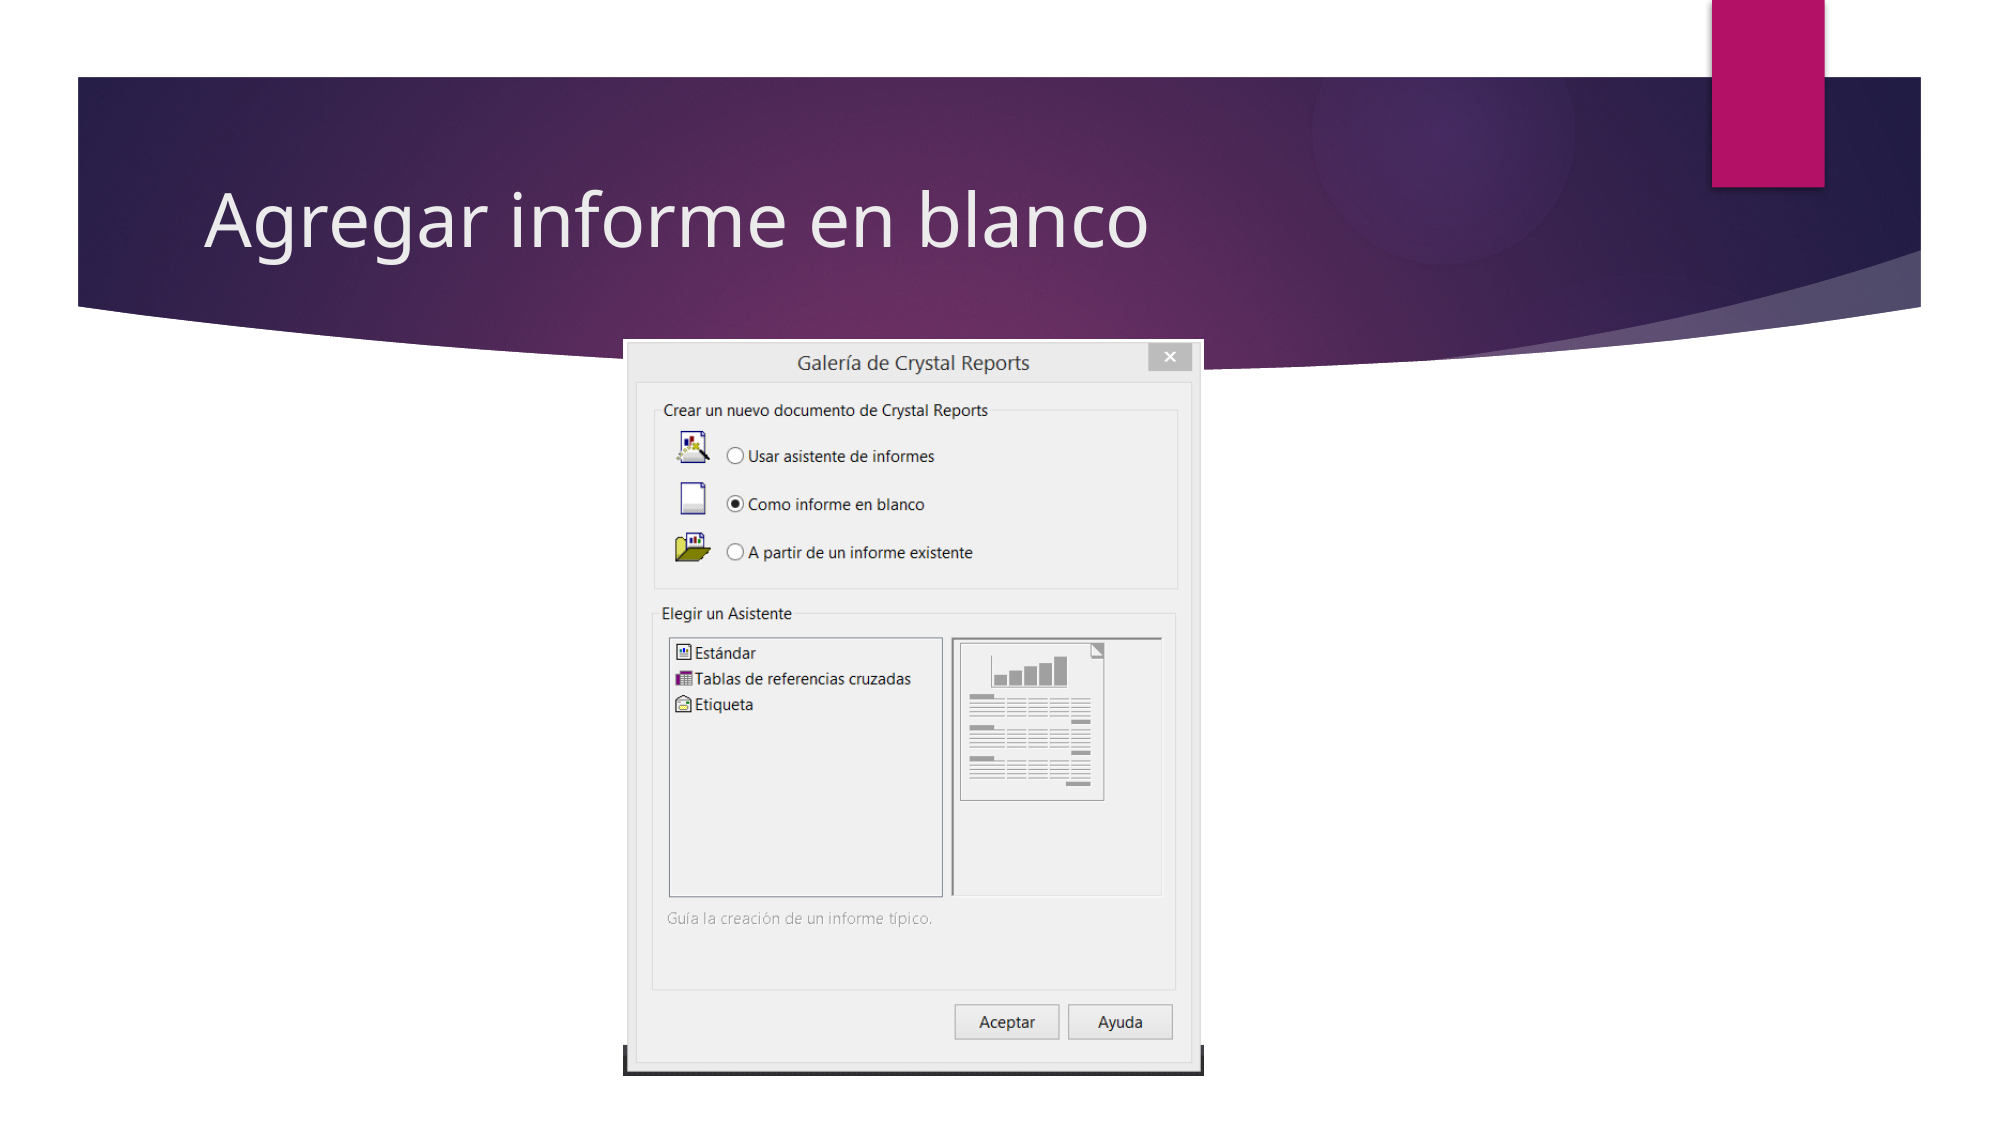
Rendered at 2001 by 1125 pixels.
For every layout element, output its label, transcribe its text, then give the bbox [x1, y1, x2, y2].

title Agregar informe en blanco [189, 159, 1627, 276]
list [623, 338, 1204, 1076]
